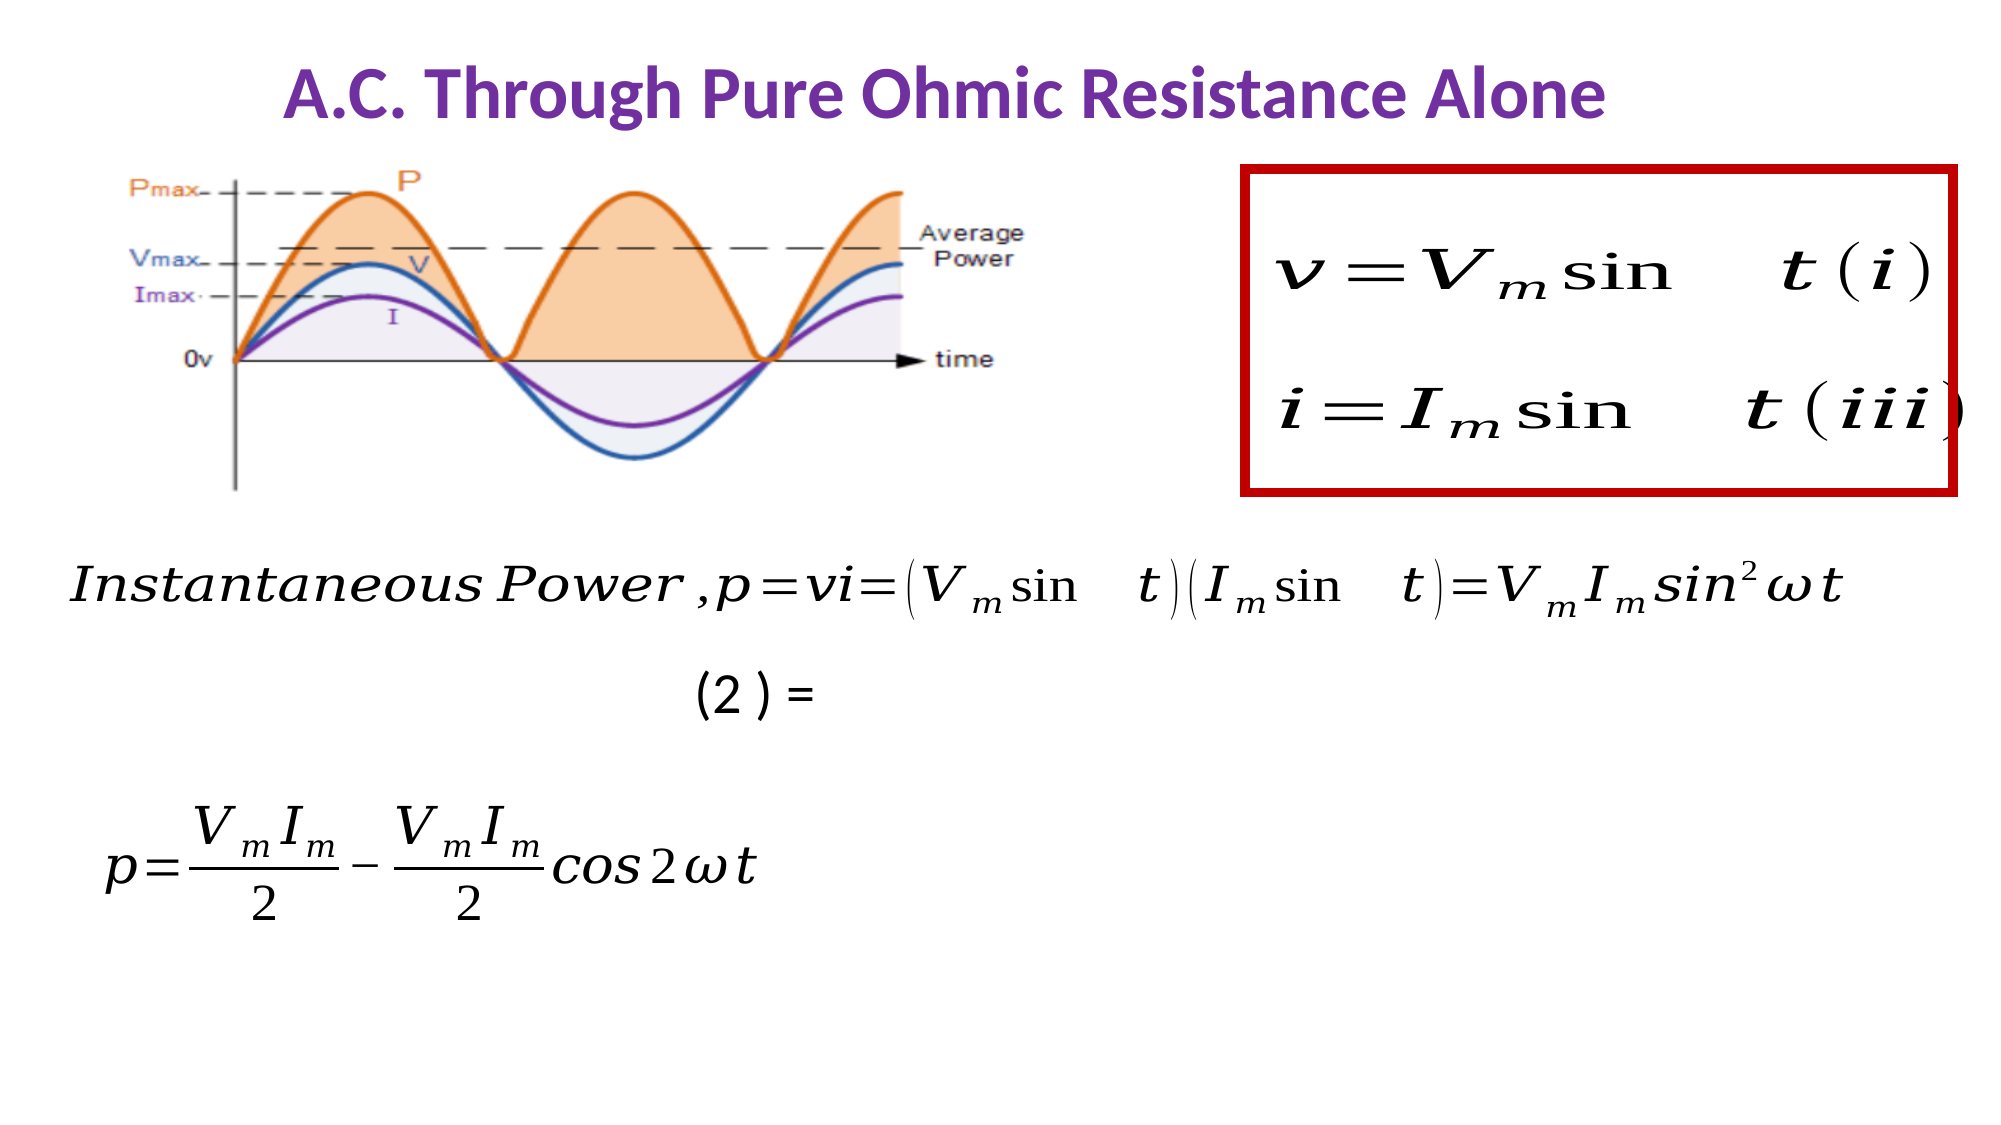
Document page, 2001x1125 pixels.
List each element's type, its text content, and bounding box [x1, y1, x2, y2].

text_box A.C. Through Pure Ohmic Resistance Alone [130, 36, 1763, 141]
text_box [70, 144, 1106, 503]
text_box [1244, 168, 1954, 493]
